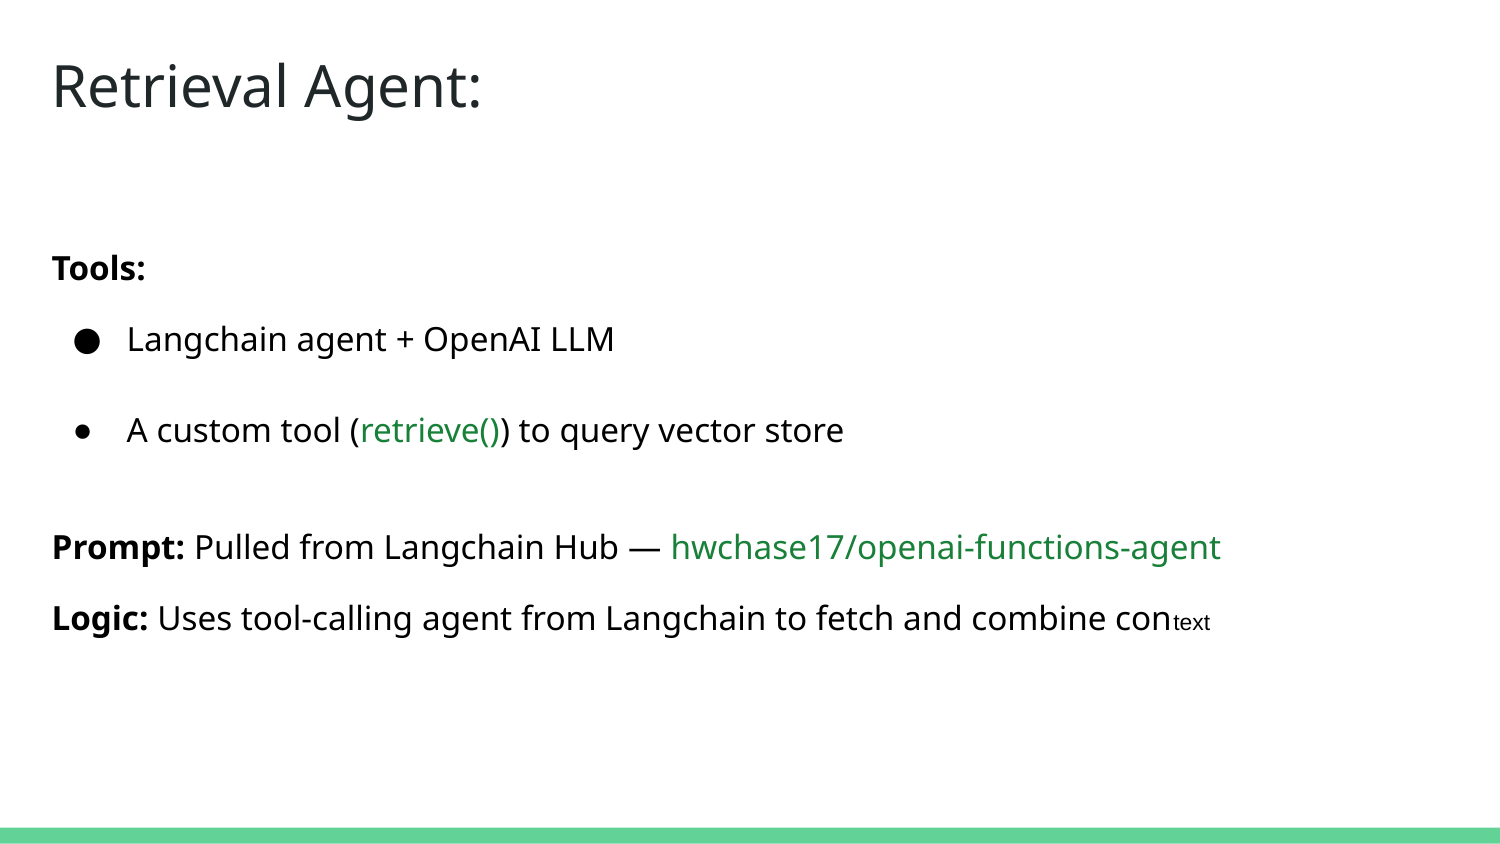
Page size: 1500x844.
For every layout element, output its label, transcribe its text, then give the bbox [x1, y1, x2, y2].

title Retrieval Agent: [36, 34, 1190, 199]
list Tools: Langchain agent + OpenAI LLM A custom tool (retrieve()) to query vector store Prompt: Pulled from Langchain Hub — hwchase17/openai-functions-agent Logic: Uses tool-calling agent from Langchain to fetch and combine context [36, 226, 1330, 733]
